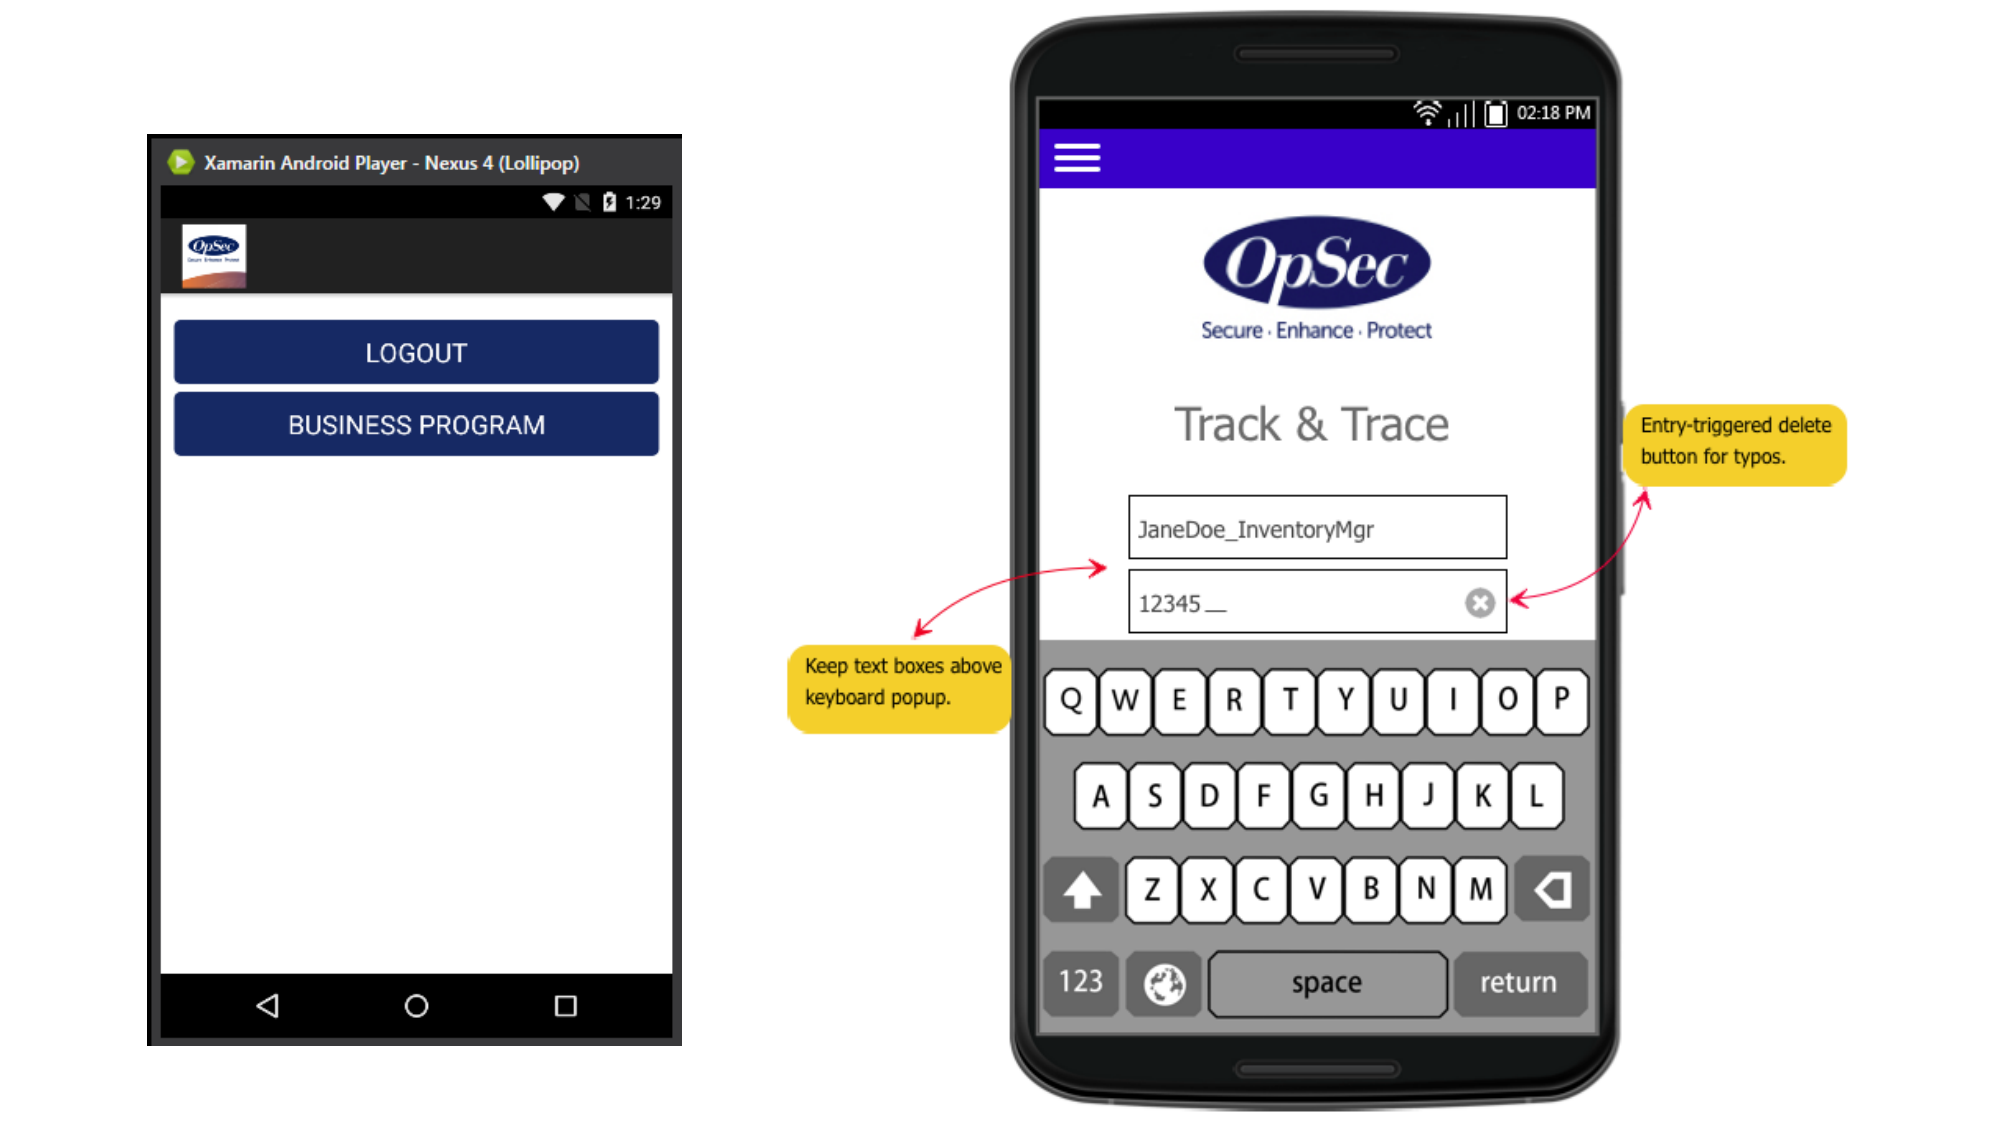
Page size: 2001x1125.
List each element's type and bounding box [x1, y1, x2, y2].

picture [781, 0, 1887, 1125]
picture [147, 134, 682, 1046]
